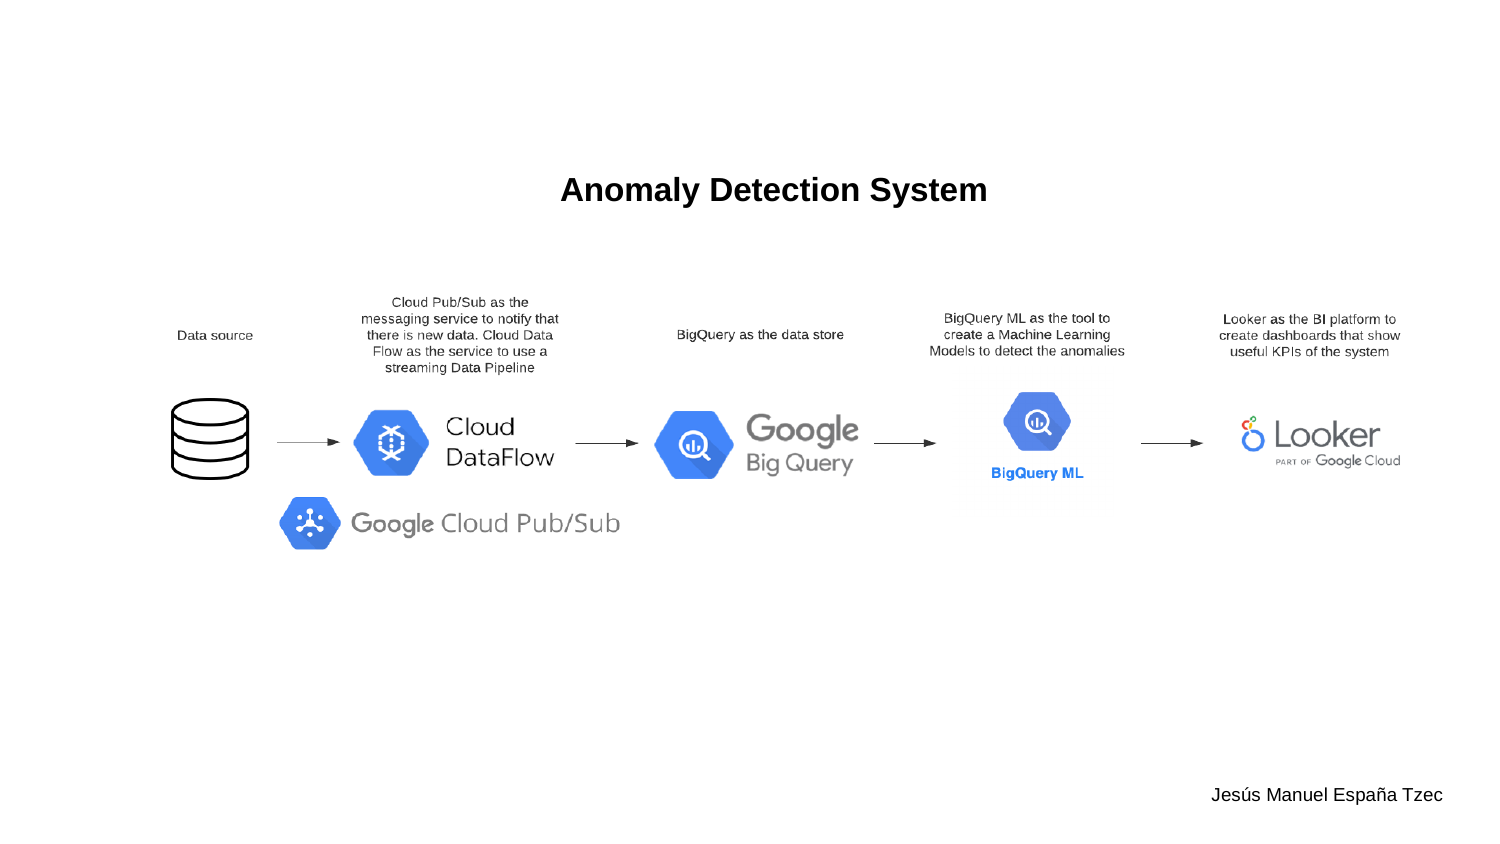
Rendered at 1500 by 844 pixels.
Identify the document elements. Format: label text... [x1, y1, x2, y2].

text_box Jesús Manuel España Tzec [1196, 771, 1488, 817]
picture [24, 262, 1476, 582]
text_box Anomaly Detection System [451, 153, 1097, 224]
